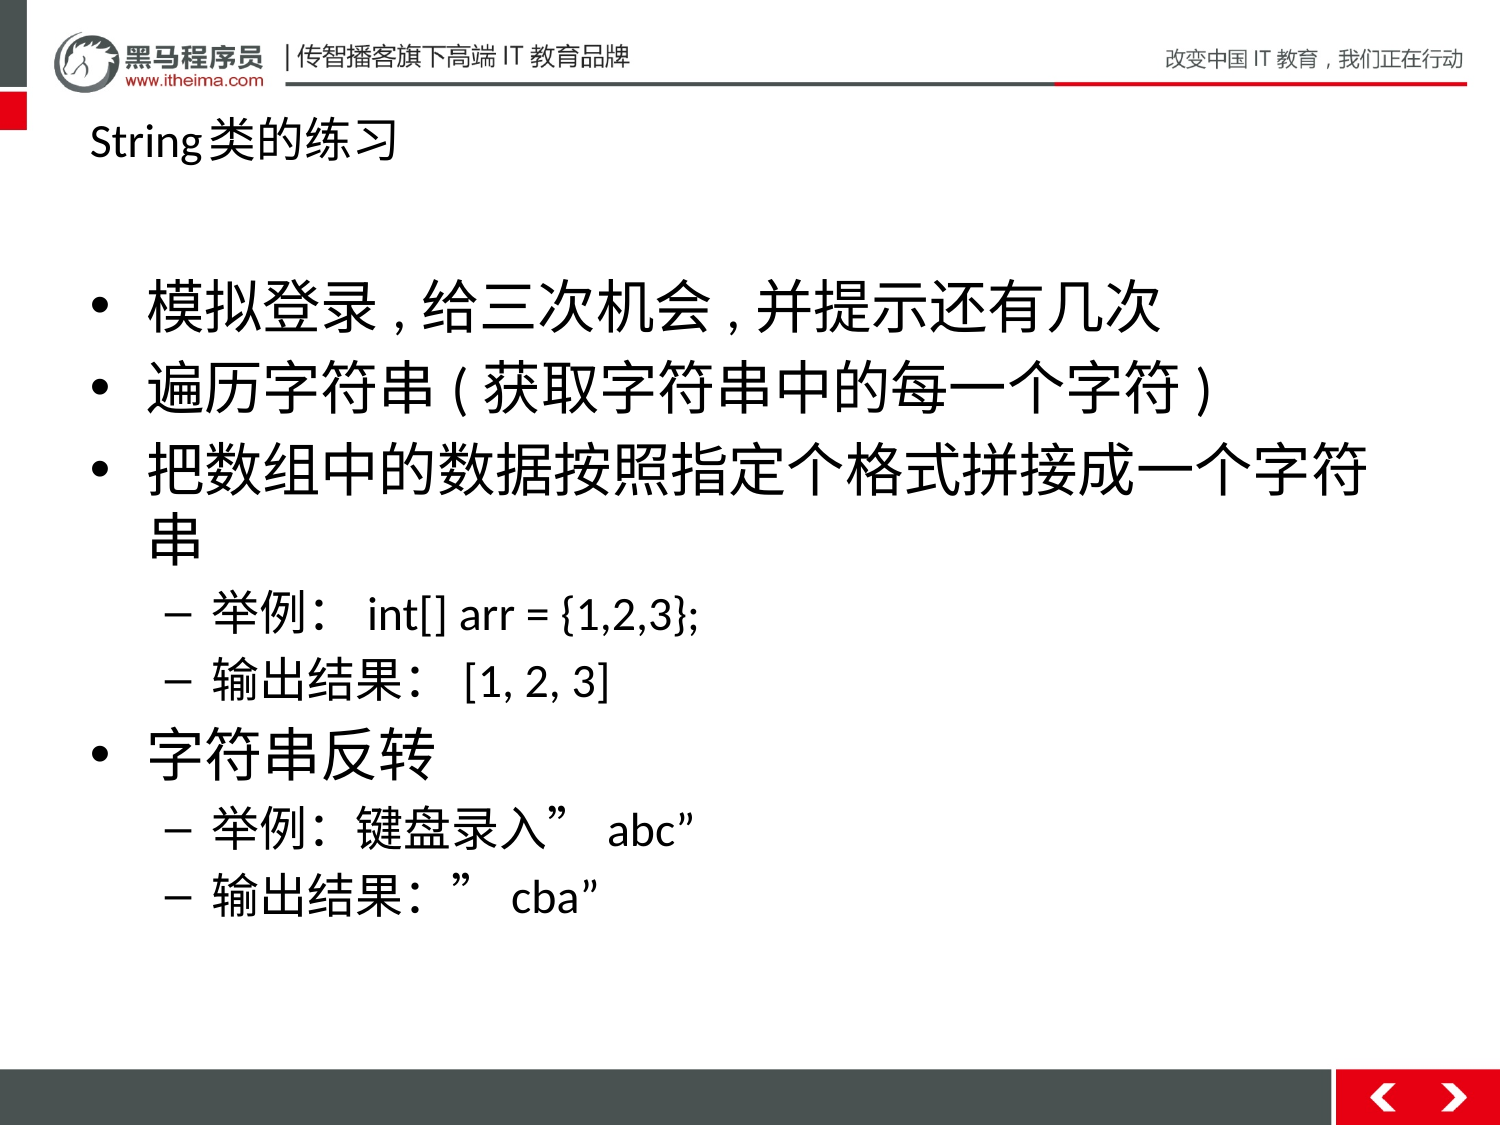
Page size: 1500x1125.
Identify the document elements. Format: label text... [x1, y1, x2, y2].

list 模拟登录,给三次机会,并提示还有几次 遍历字符串(获取字符串中的每一个字符) 把数组中的数据按照指定个格式拼接成一个字符串 举例：int[] arr = {1,2,3}; 输出结果：[1, 2, 3] 字符串反转 举例：键盘录入”abc” 输出结果：”cba” [75, 262, 1425, 1005]
title String类的练习 [75, 45, 1425, 233]
picture [0, 0, 1500, 1125]
